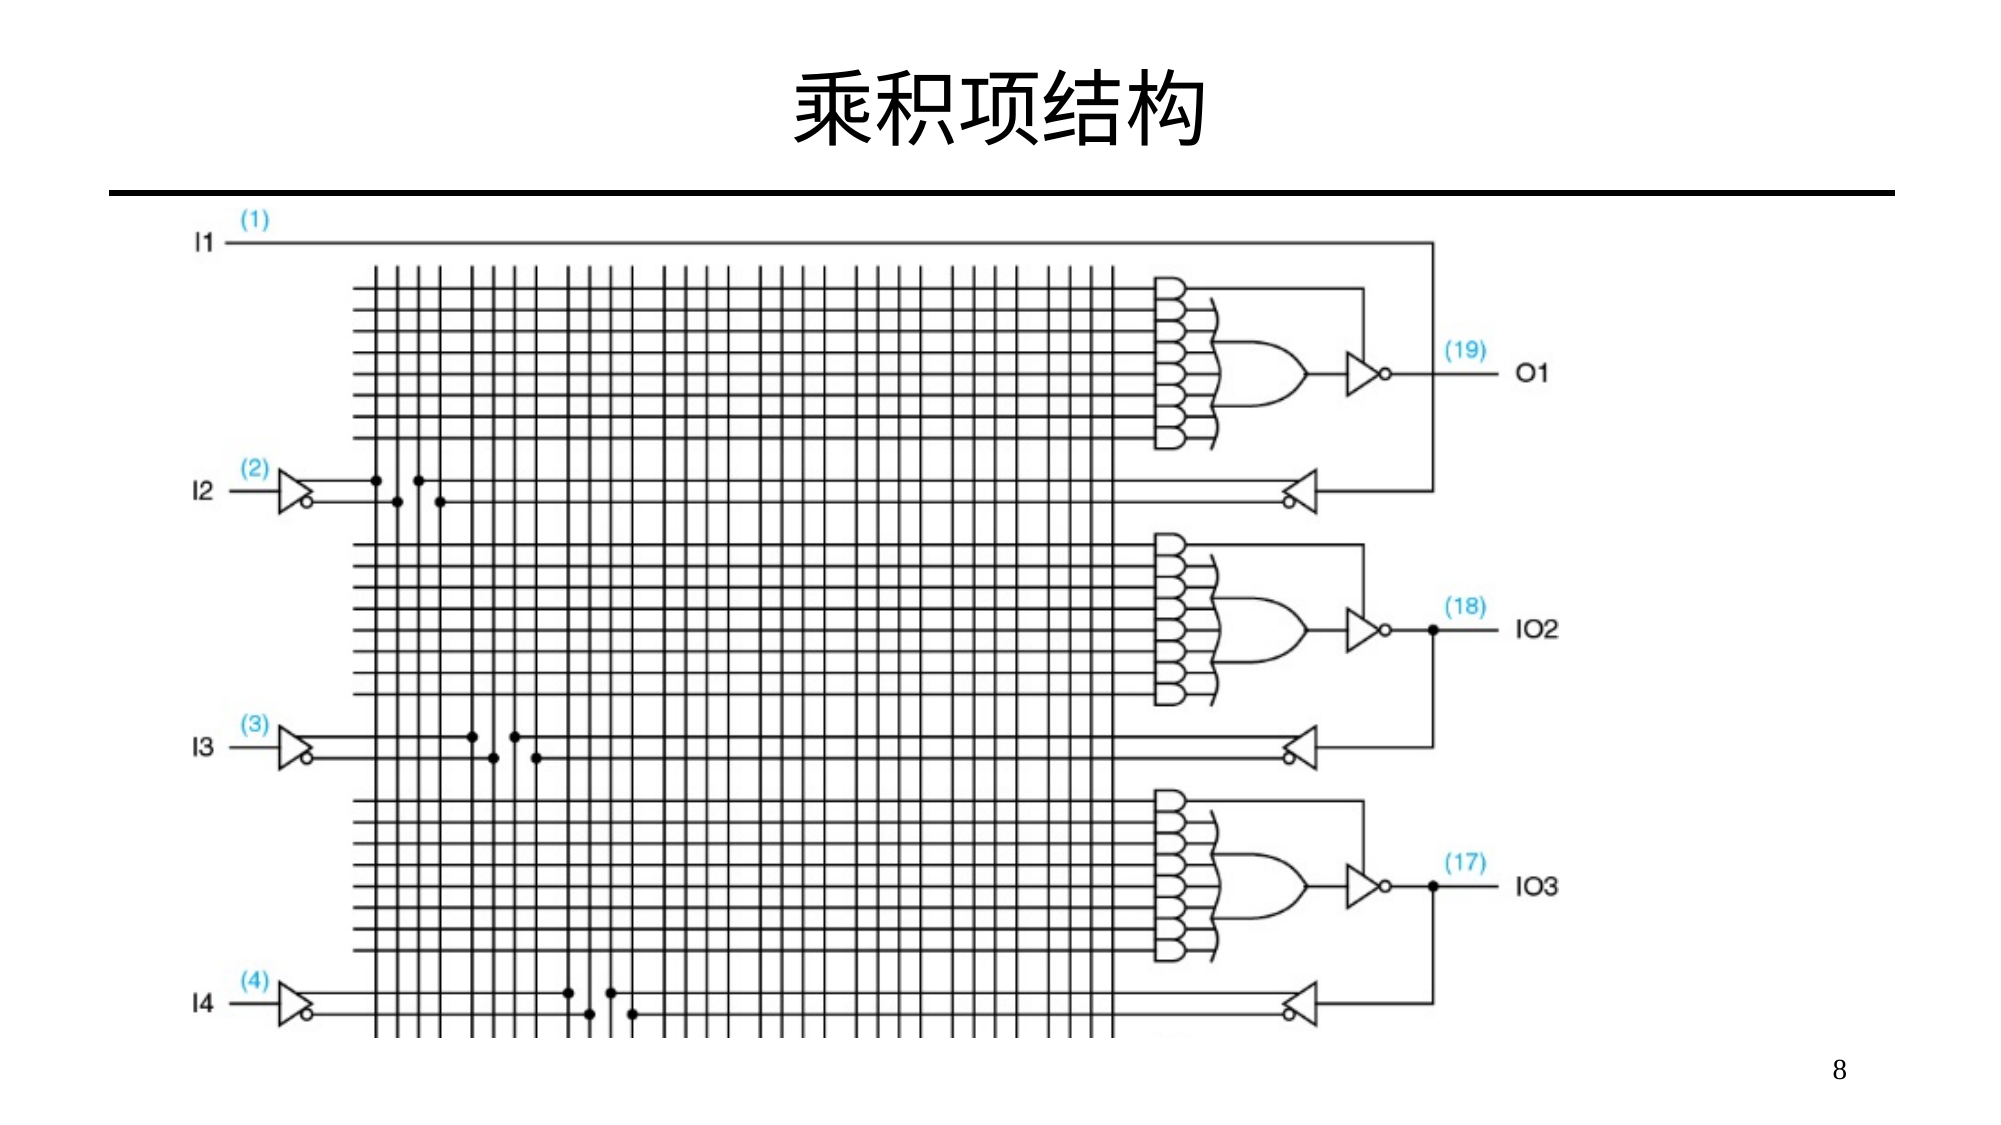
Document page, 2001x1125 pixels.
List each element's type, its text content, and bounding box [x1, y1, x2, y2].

slide_number 8 [1412, 1042, 1863, 1103]
title 乘积项结构 [137, 59, 1863, 166]
picture [192, 207, 1560, 1038]
